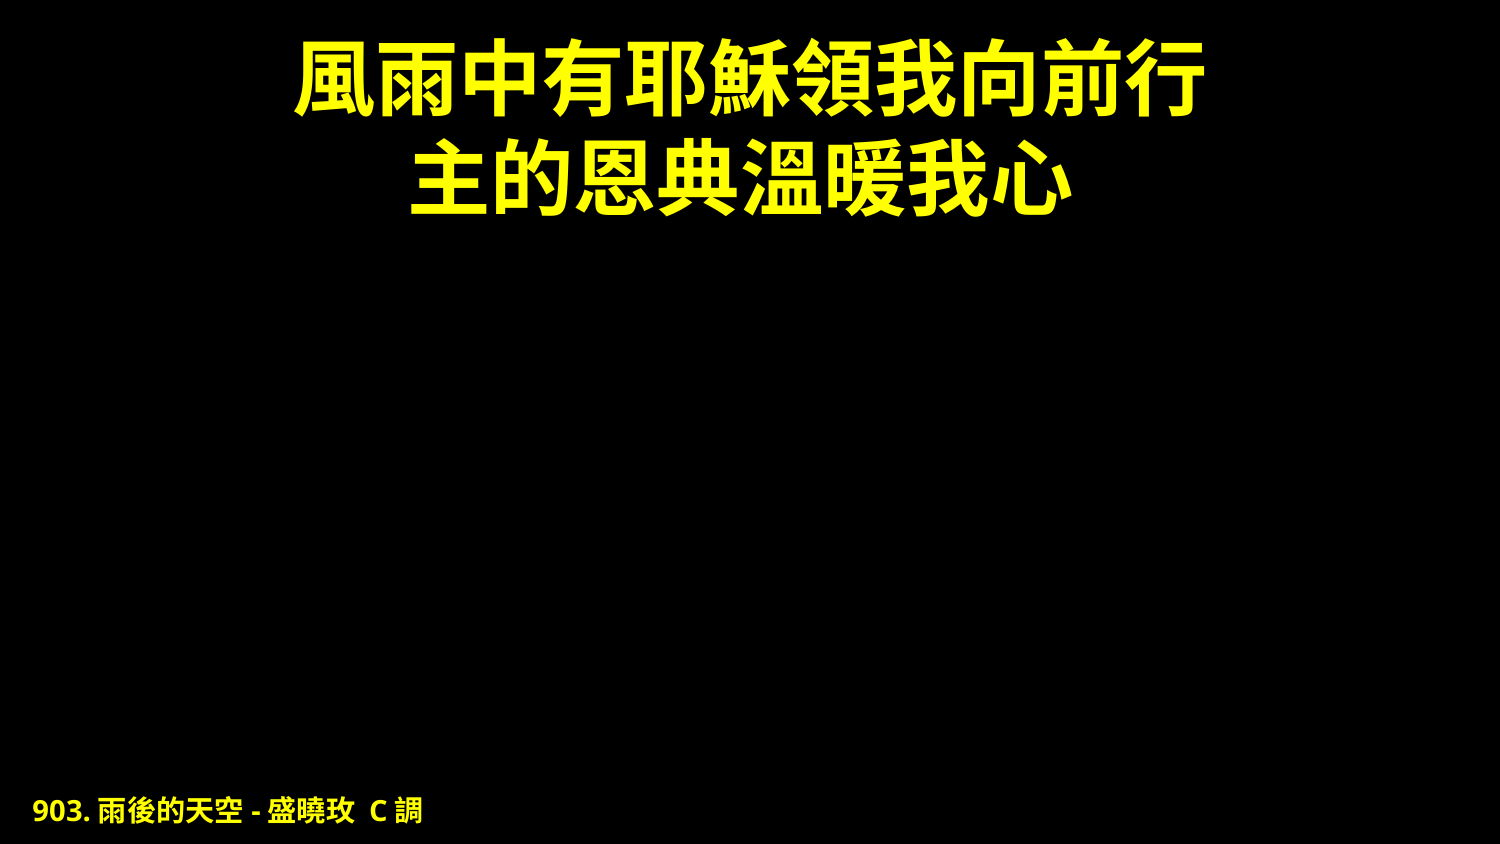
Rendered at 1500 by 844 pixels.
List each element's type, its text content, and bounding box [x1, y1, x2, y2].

text_box 903.雨後的天空-盛曉玫 C調 [17, 784, 774, 835]
title 風雨中有耶穌領我向前行 主的恩典溫暖我心 [0, 55, 1500, 197]
